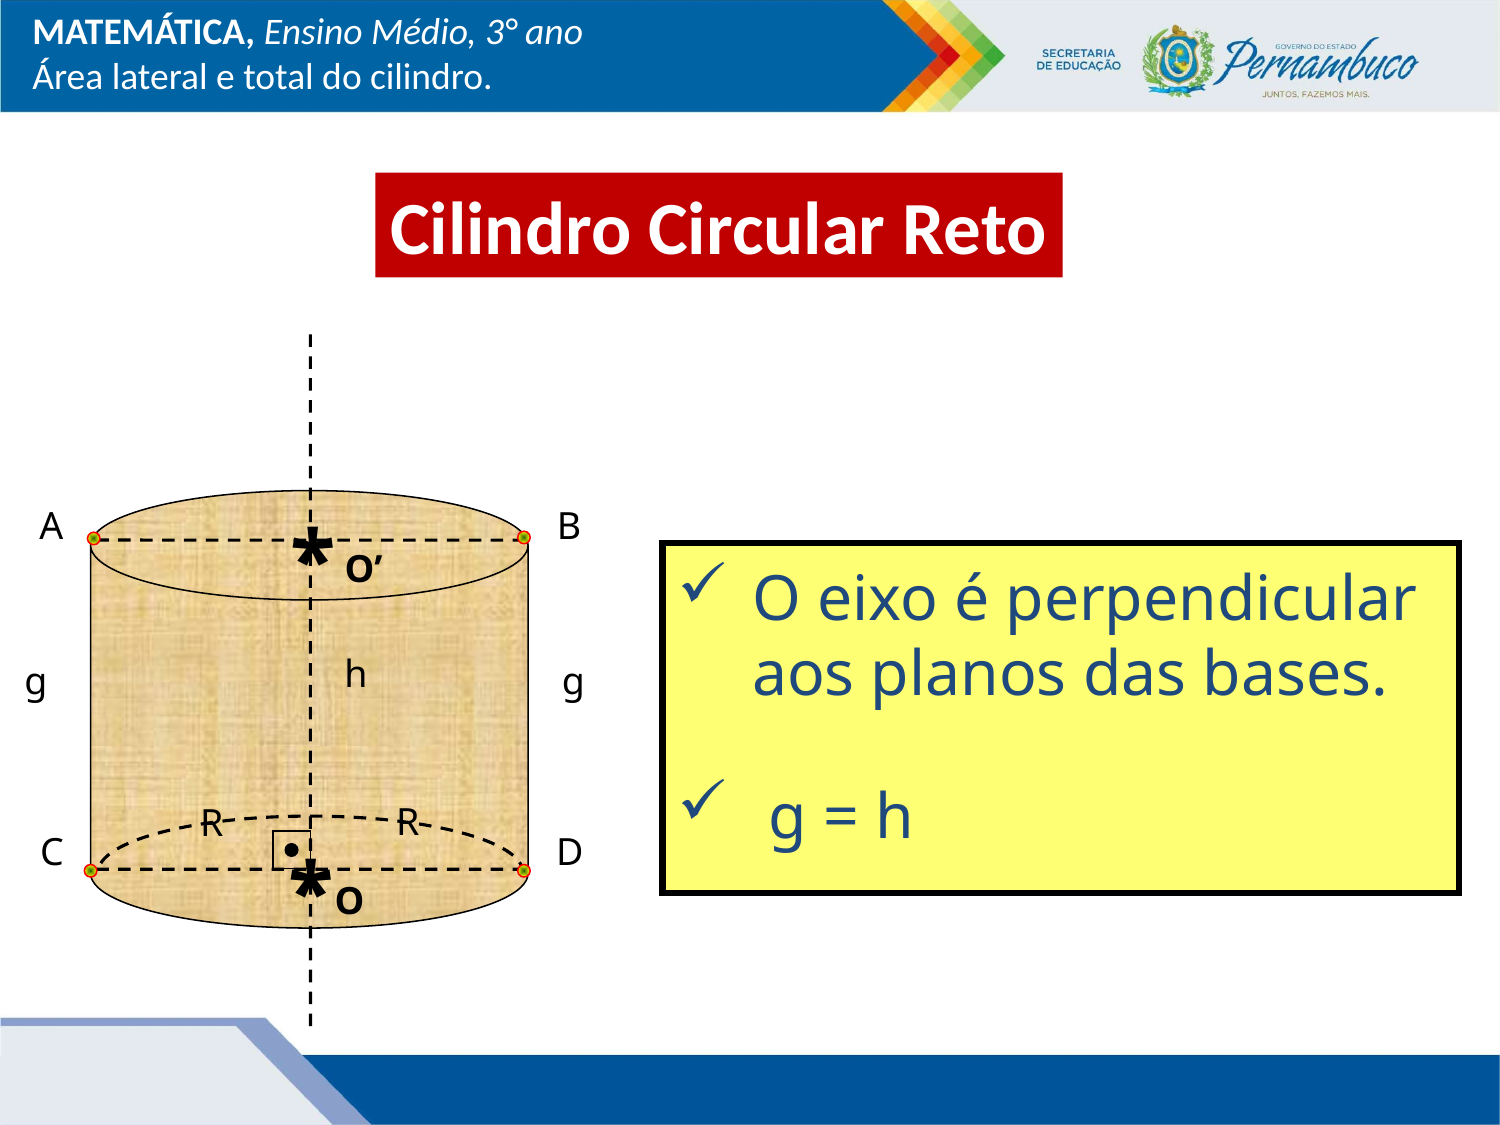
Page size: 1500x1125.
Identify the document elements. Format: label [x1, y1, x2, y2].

text_box [280, 499, 438, 633]
text_box [278, 831, 411, 965]
text_box [272, 830, 311, 869]
text_box [90, 490, 529, 929]
picture [0, 0, 1500, 1125]
